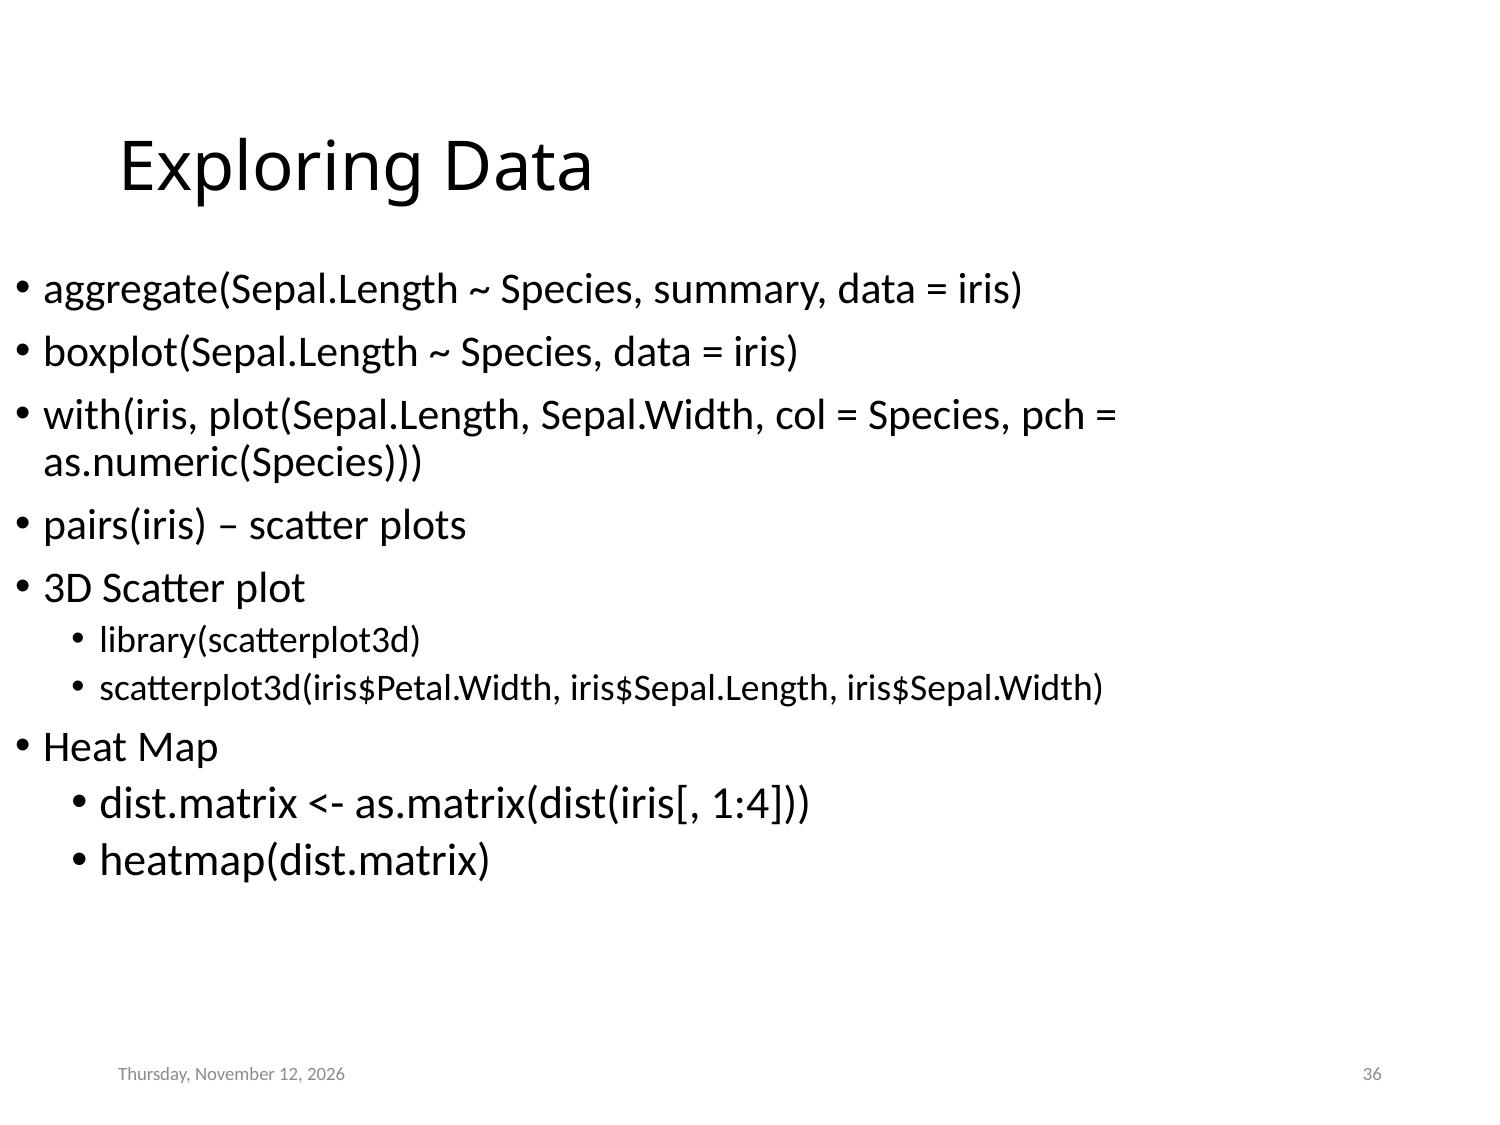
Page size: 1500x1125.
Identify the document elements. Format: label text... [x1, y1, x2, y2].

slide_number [103, 1042, 441, 1103]
title Exploring Data [103, 59, 1397, 258]
slide_number 36 [1059, 1042, 1397, 1103]
list aggregate(Sepal.Length ~ Species, summary, data = iris) boxplot(Sepal.Length ~ Species, data = iris) with(iris, plot(Sepal.Length, Sepal.Width, col = Species, pch = as.numeric(Species))) pairs(iris) – scatter plots 3D Scatter plot library(scatterplot3d) scatterplot3d(iris$Petal.Width, iris$Sepal.Length, iris$Sepal.Width) Heat Map dist.matrix <- as.matrix(dist(iris[, 1:4])) heatmap(dist.matrix) [0, 258, 1500, 961]
